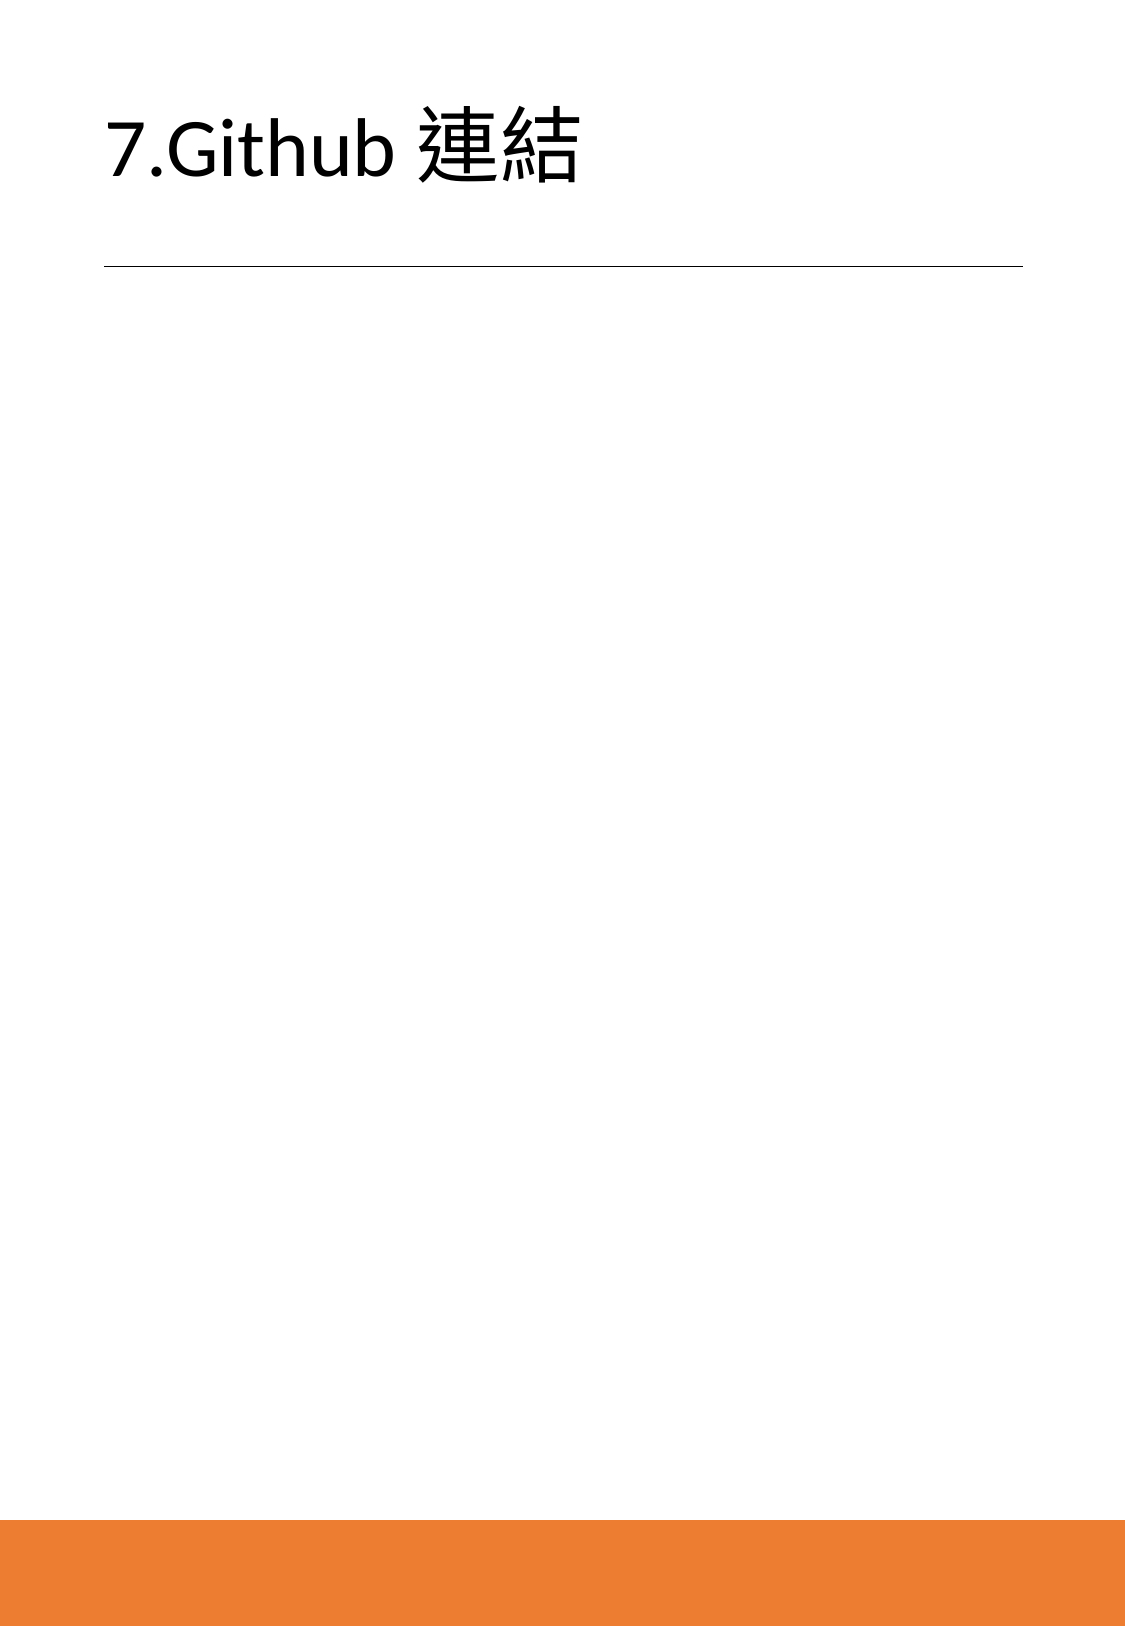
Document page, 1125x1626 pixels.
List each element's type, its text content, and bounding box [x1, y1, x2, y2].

text_box 7.Github連結 [89, 85, 848, 201]
